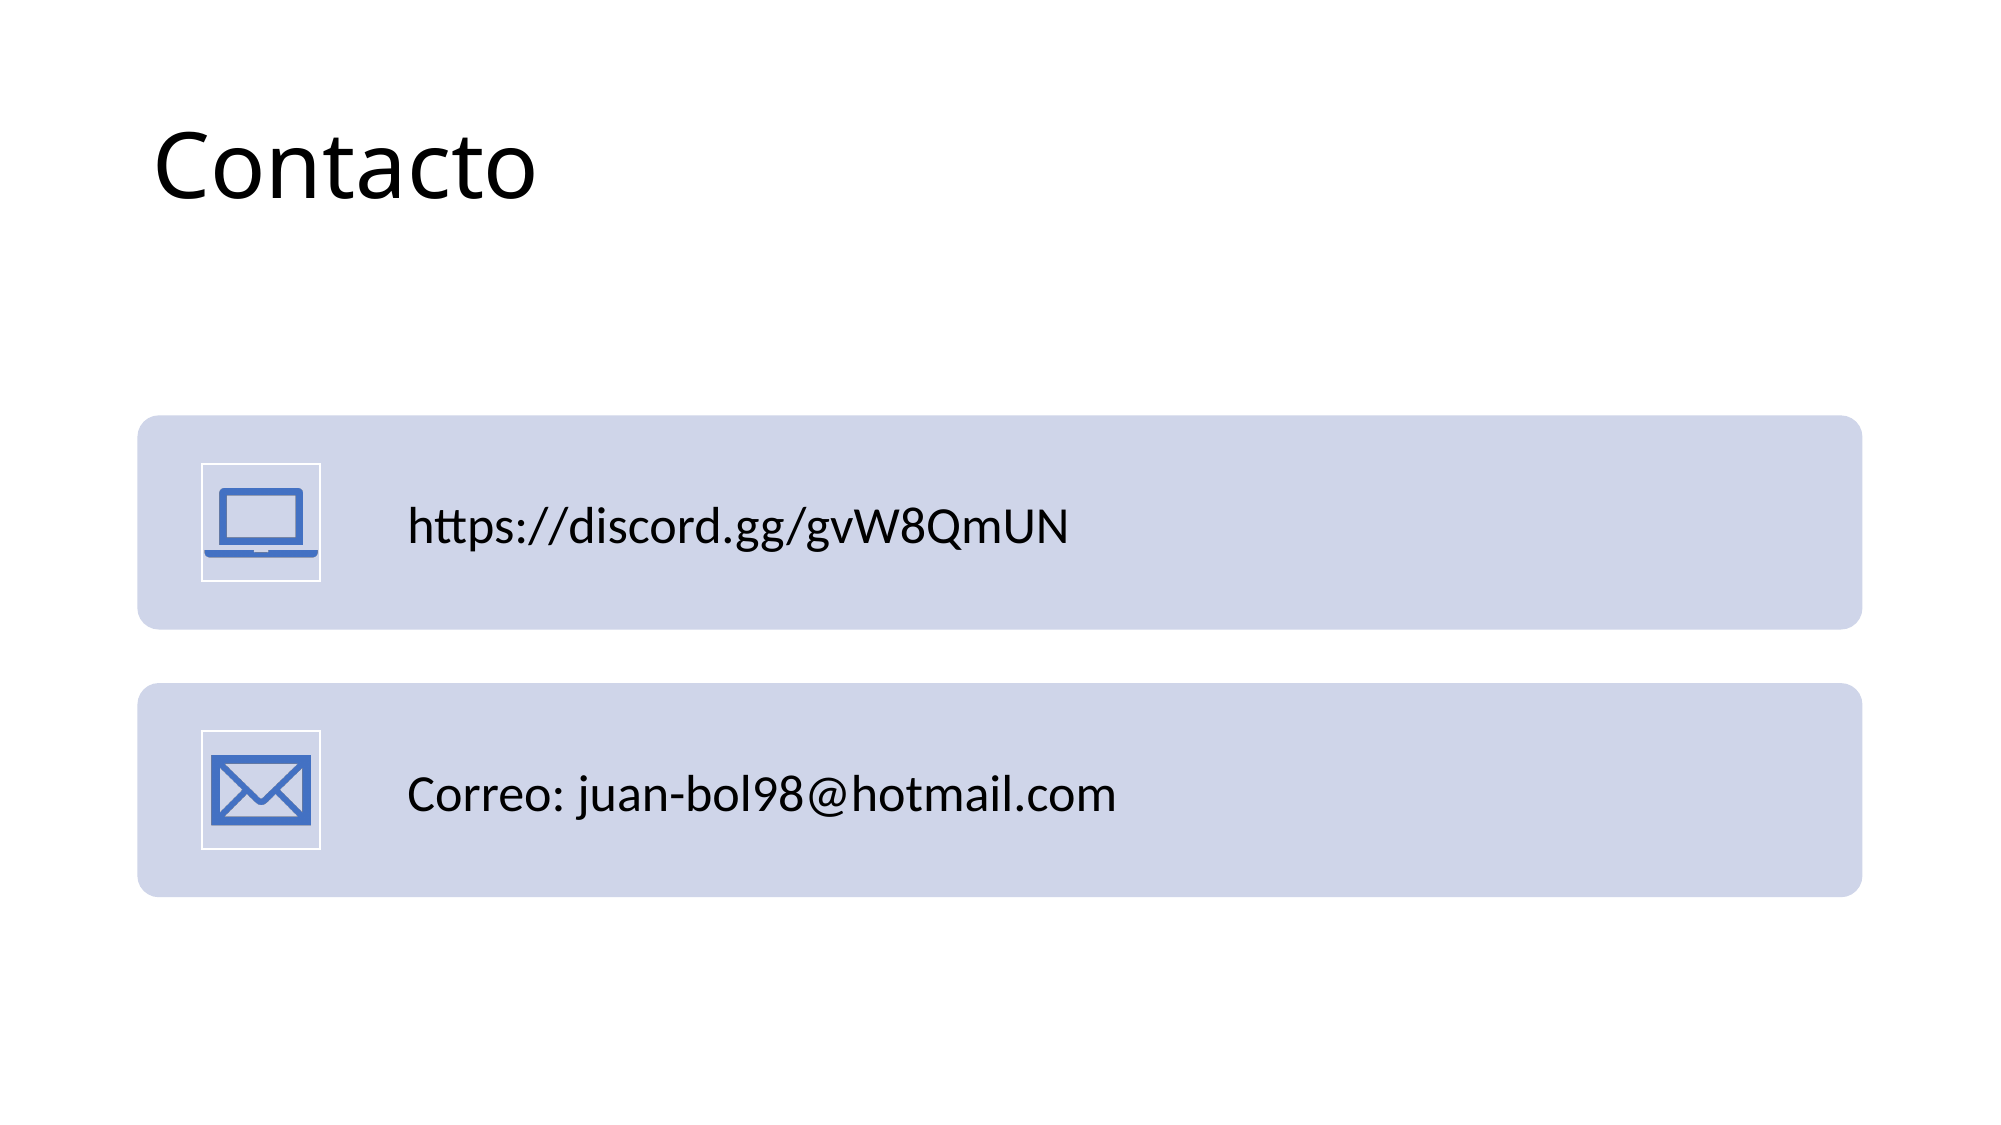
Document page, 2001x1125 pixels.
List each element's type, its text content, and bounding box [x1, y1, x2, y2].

title Contacto [137, 59, 1863, 278]
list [137, 299, 1863, 1014]
